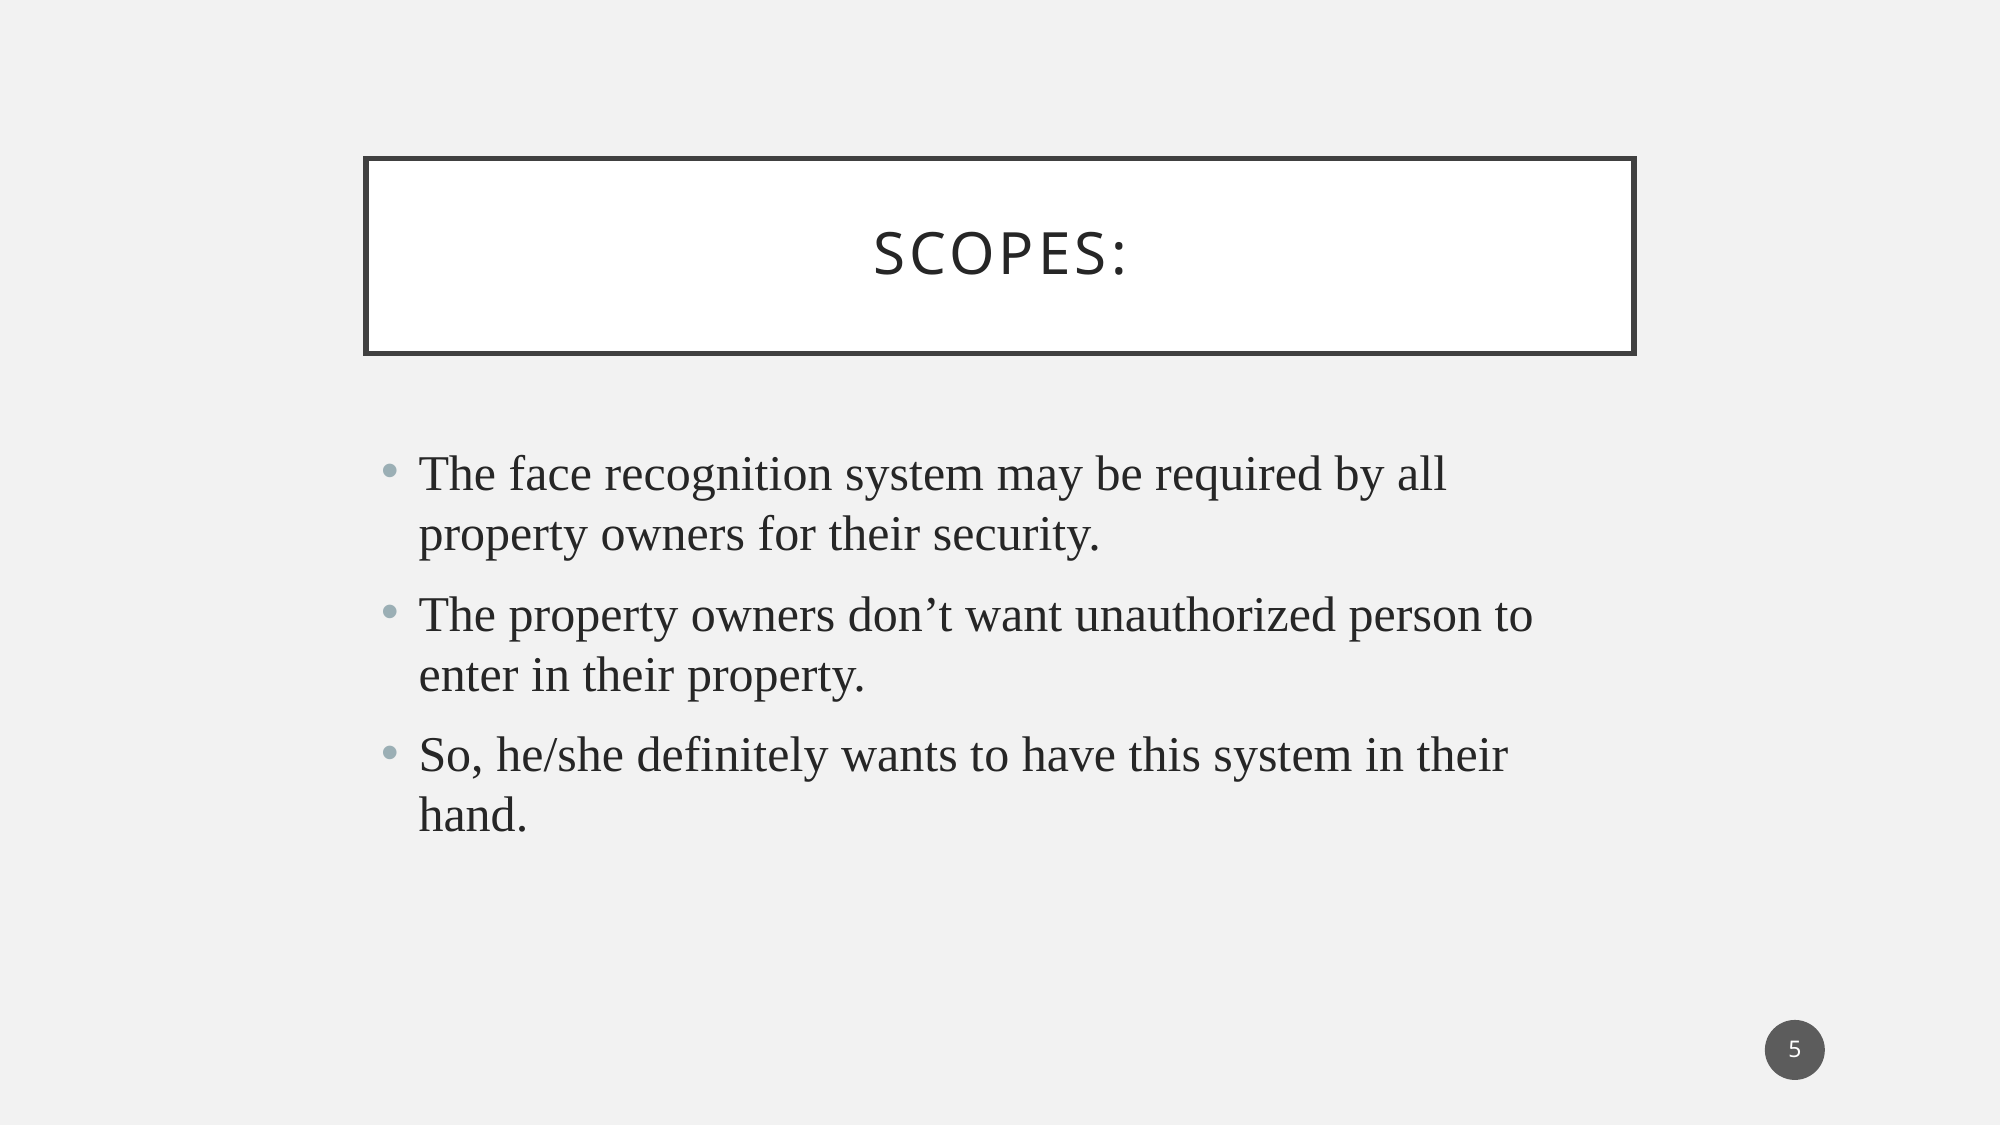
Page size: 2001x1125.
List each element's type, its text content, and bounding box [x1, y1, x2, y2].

slide_number 5 [1764, 1019, 1825, 1080]
list The face recognition system may be required by all property owners for their security. The property owners don’t want unauthorized person to enter in their property. So, he/she definitely wants to have this system in their hand. [366, 432, 1634, 942]
title Scopes: [363, 156, 1637, 356]
